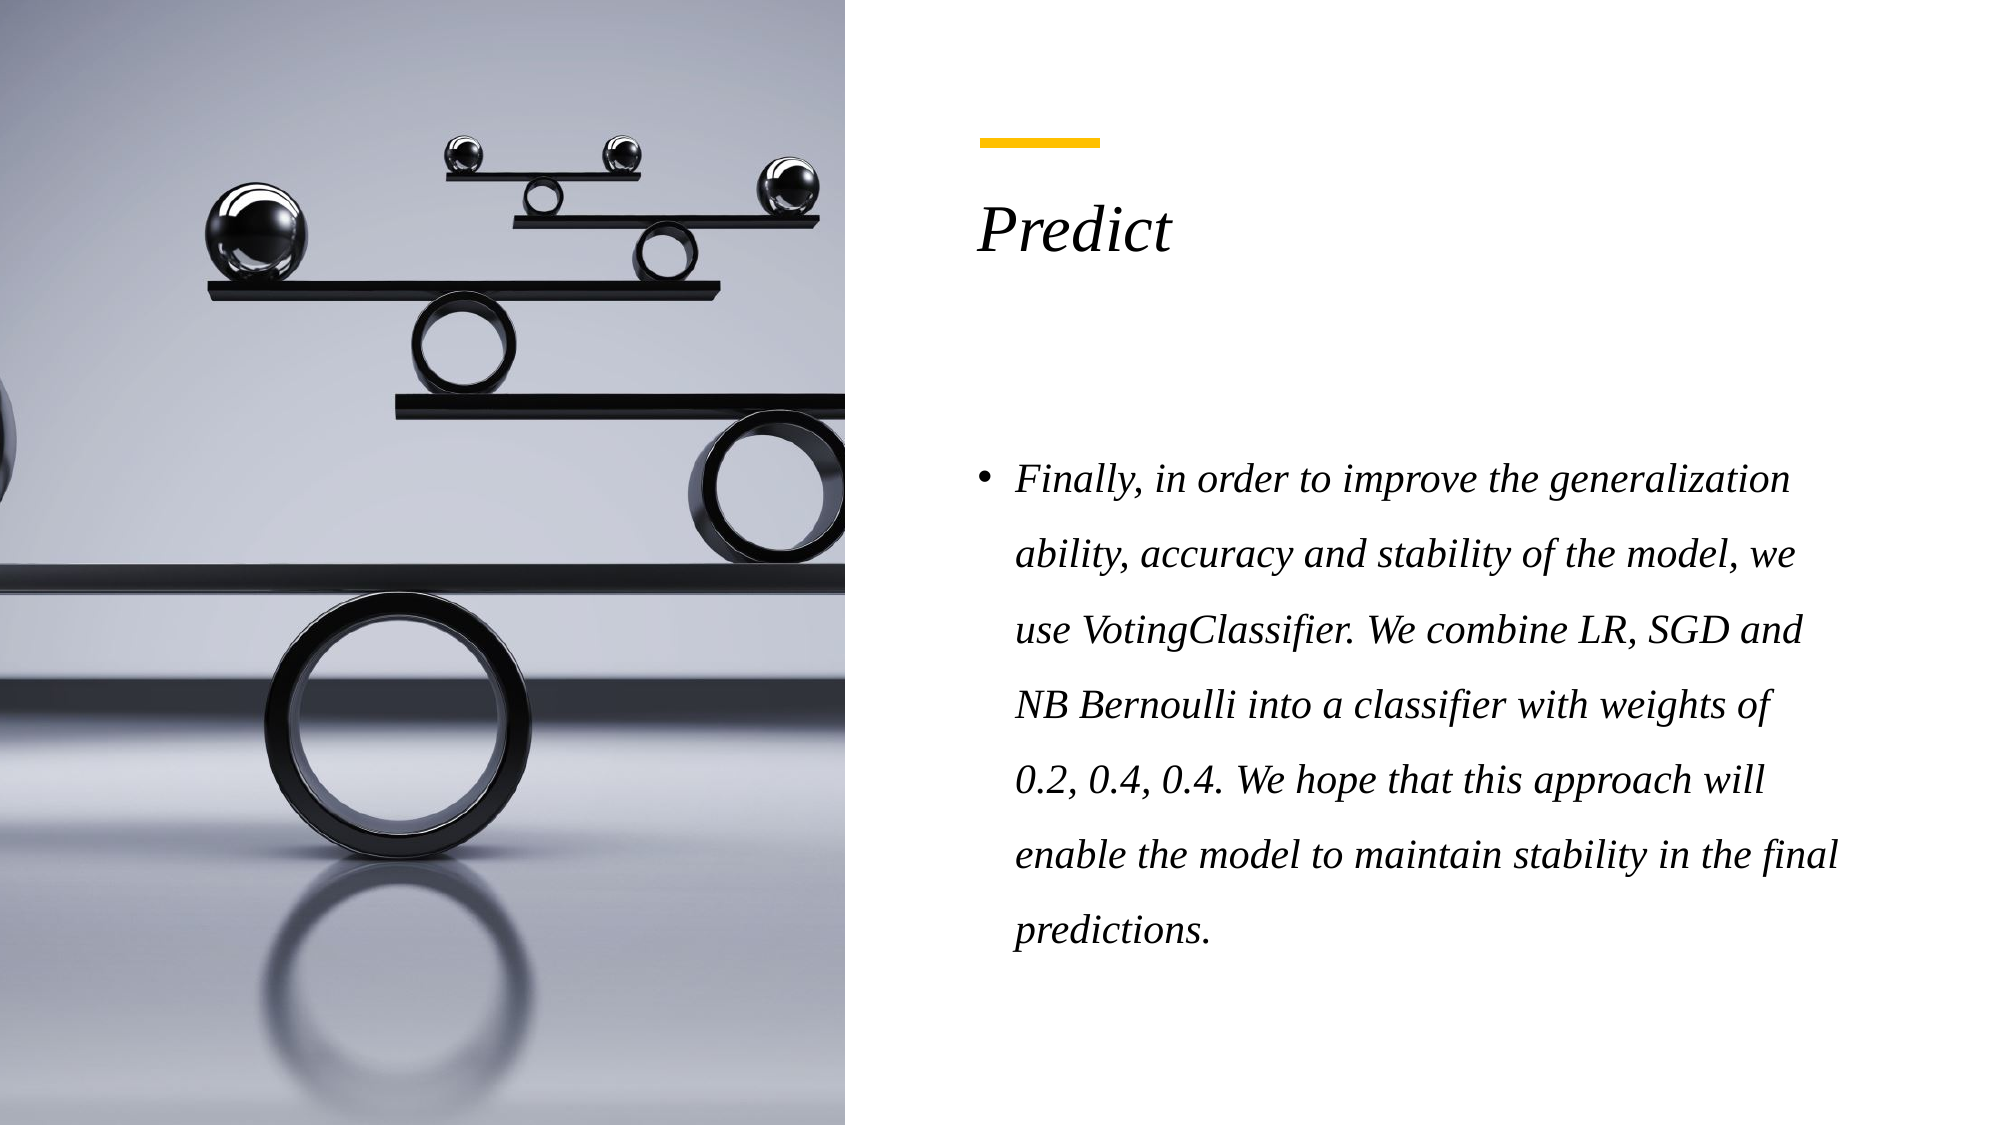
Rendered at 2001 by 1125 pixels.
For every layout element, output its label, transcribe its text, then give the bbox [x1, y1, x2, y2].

title Predict [962, 186, 1856, 417]
list Finally, in order to improve the generalization ability, accuracy and stability of the model, we use VotingClassifier. We combine LR, SGD and NB Bernoulli into a classifier with weights of 0.2, 0.4, 0.4. We hope that this approach will enable the model to maintain stability in the final predictions. [962, 418, 1856, 1008]
picture [0, 0, 845, 1125]
